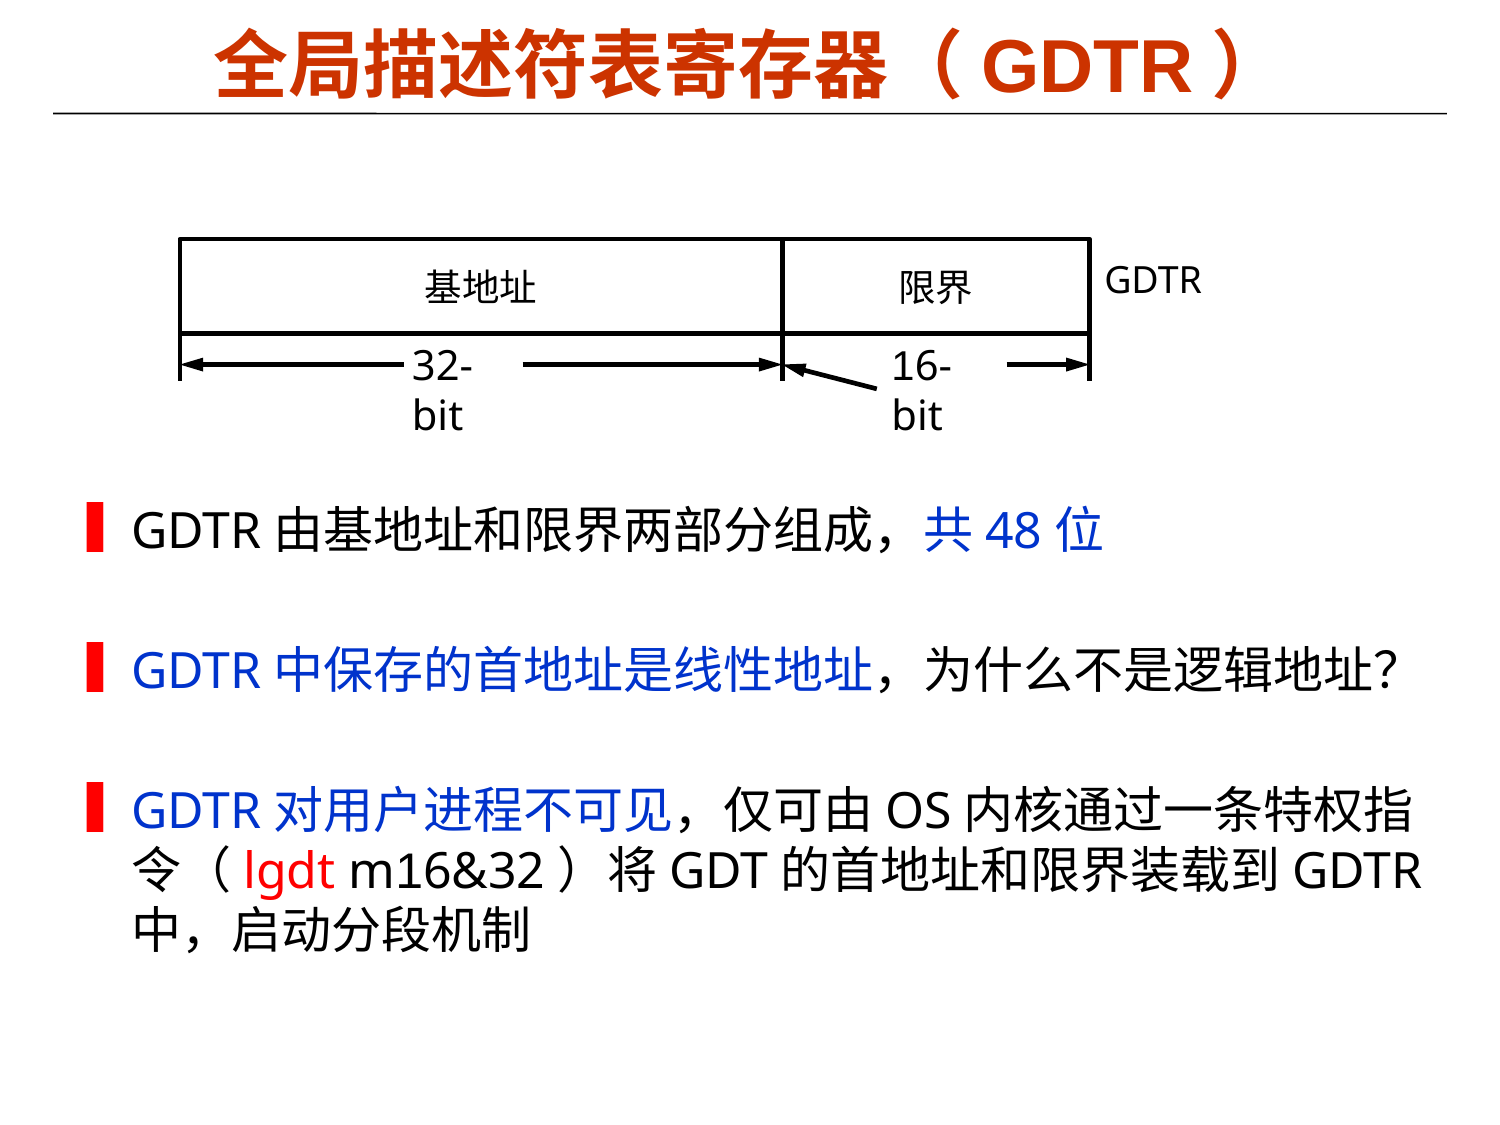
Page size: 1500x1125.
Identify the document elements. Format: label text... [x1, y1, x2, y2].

text_box GDTR由基地址和限界两部分组成，共48位 GDTR中保存的首地址是线性地址，为什么不是逻辑地址？ GDTR对用户进程不可见，仅可由OS内核通过一条特权指令（lgdt m16&32）将GDT的首地址和限界装载到GDTR中，启动分段机制 [60, 491, 1444, 787]
text_box 16-bit [876, 331, 1007, 447]
text_box GDTR [1089, 248, 1326, 309]
text_box 基地址 [179, 239, 782, 334]
text_box 32-bit [397, 331, 527, 447]
text_box 限界 [782, 239, 1090, 334]
title 全局描述符表寄存器（GDTR） [74, 15, 1426, 109]
